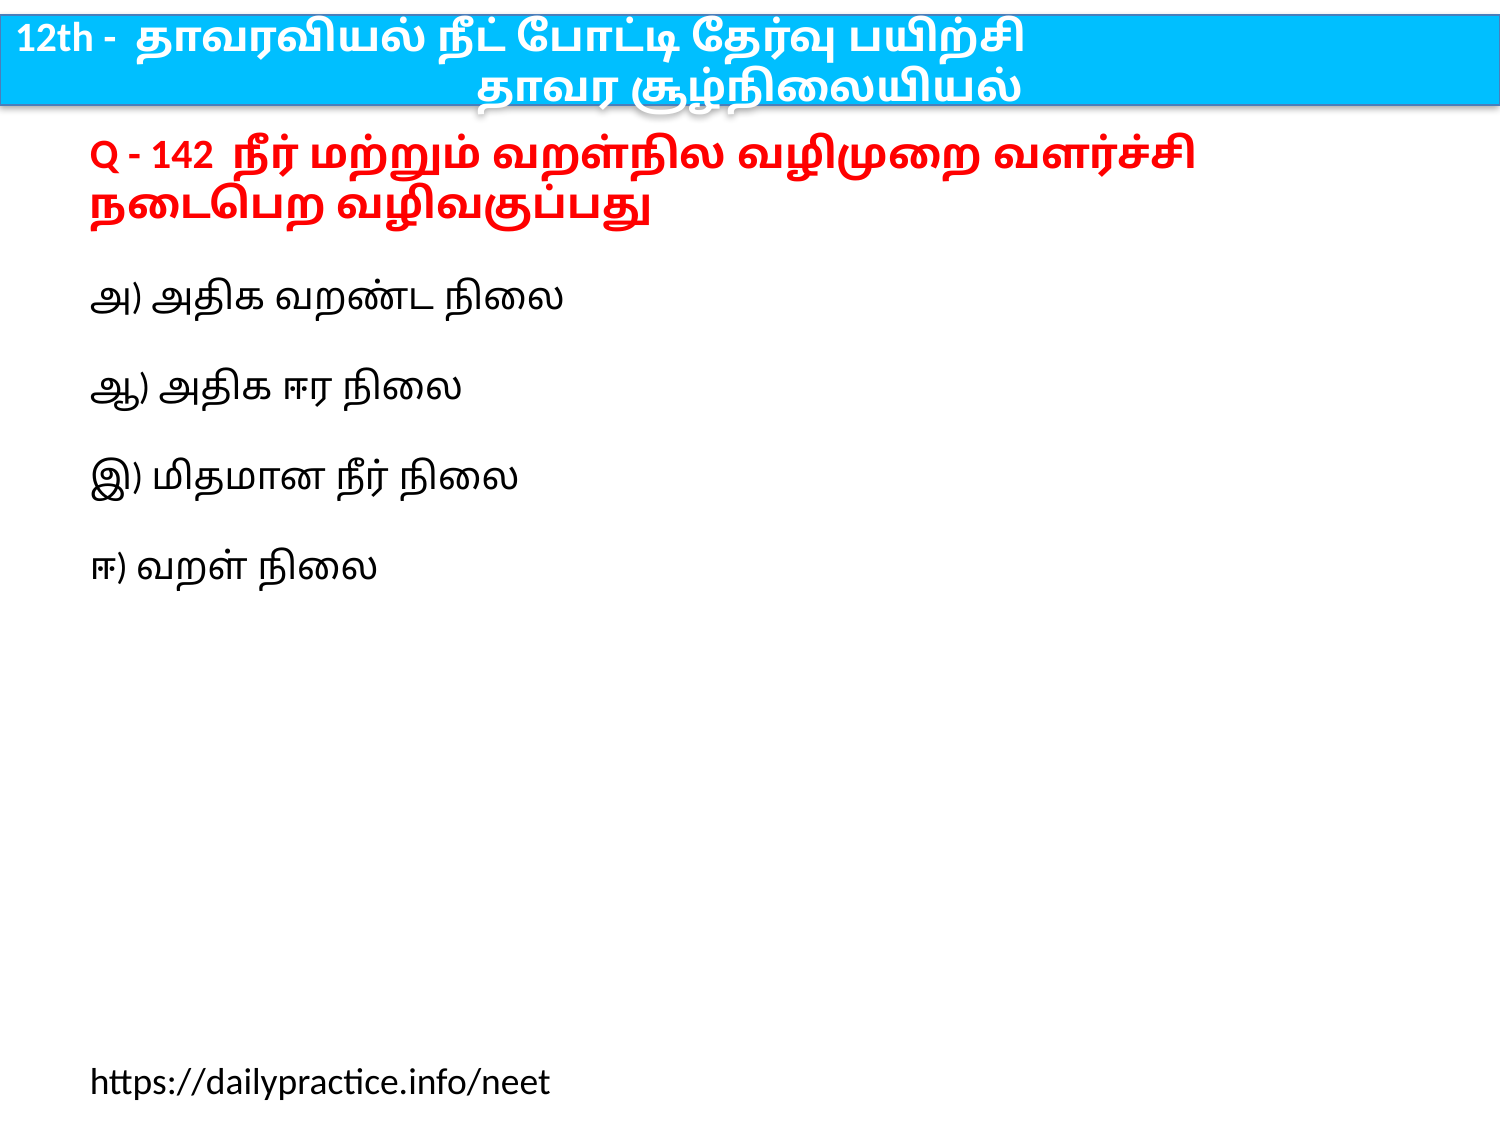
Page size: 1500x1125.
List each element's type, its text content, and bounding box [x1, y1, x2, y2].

text_box Q - 142 நீர் மற்றும் வறள்நில வழிமுறை வளர்ச்சி நடைபெற வழிவகுப்பது அ) அதிக வறண்ட நிலை ஆ) அதிக ஈர நிலை இ) மிதமான நீர் நிலை ஈ) வறள் நிலை [74, 74, 1275, 595]
text_box https://dailypractice.info/neet [74, 1049, 675, 1110]
text_box 12th - தாவரவியல் நீட் போட்டி தேர்வு பயிற்சி தாவர சூழ்நிலையியல் [0, 14, 1500, 106]
